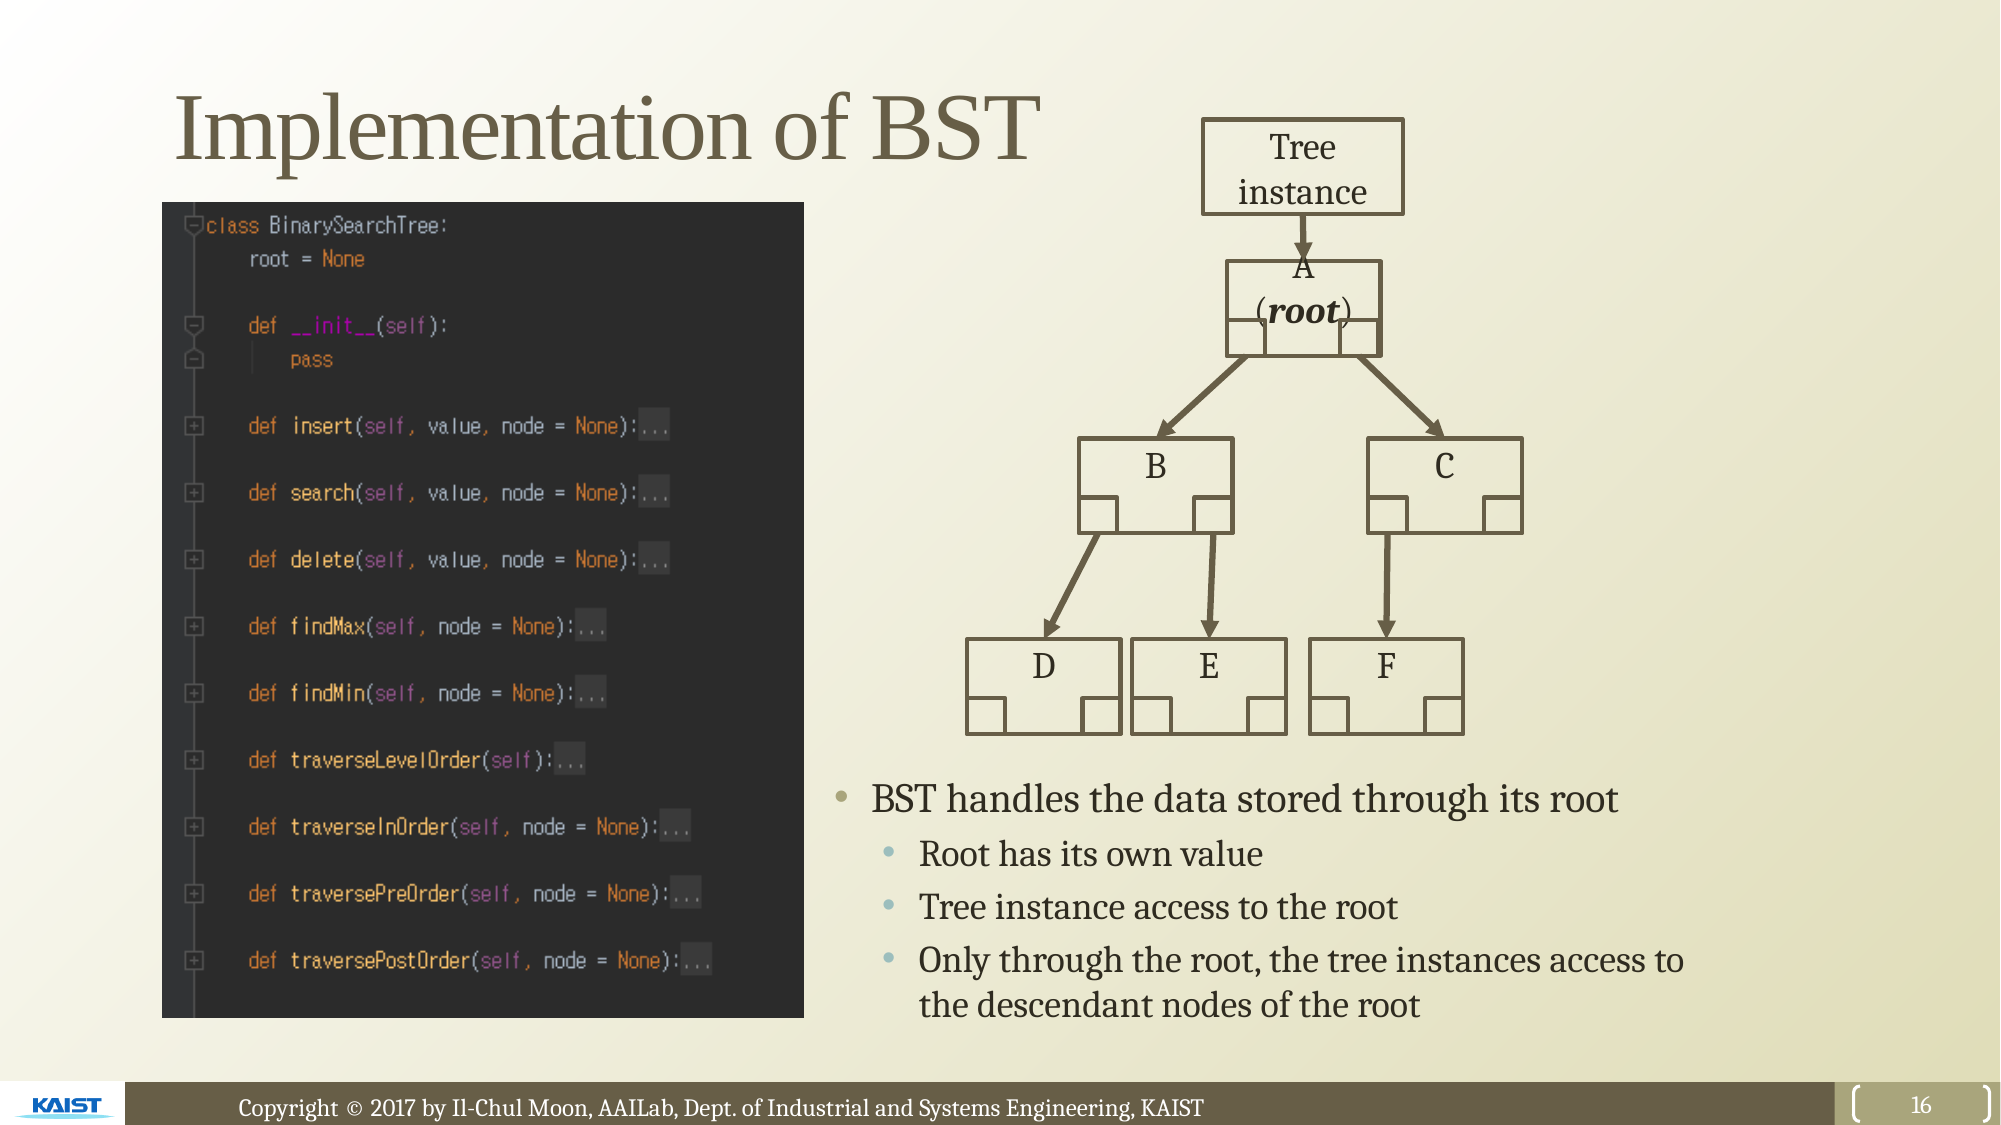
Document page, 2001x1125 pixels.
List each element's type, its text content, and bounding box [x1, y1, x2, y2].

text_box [1208, 532, 1214, 640]
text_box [1043, 532, 1099, 640]
text_box Tree instance [1201, 117, 1405, 216]
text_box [1358, 355, 1446, 439]
picture [161, 202, 804, 1018]
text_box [1131, 638, 1287, 735]
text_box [966, 638, 1122, 735]
slide_number 16 [1851, 1084, 1992, 1123]
picture [0, 1081, 125, 1125]
list BST handles the data stored through its root Root has its own value Tree instance access to the root Only through the root, the tree instances access to the descendant nodes of the root [800, 763, 1734, 1035]
title Implementation of BST [158, 41, 1857, 201]
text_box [1078, 437, 1233, 534]
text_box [1367, 437, 1523, 534]
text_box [1155, 355, 1247, 439]
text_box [1309, 638, 1464, 735]
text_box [1385, 532, 1389, 640]
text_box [1226, 260, 1381, 357]
